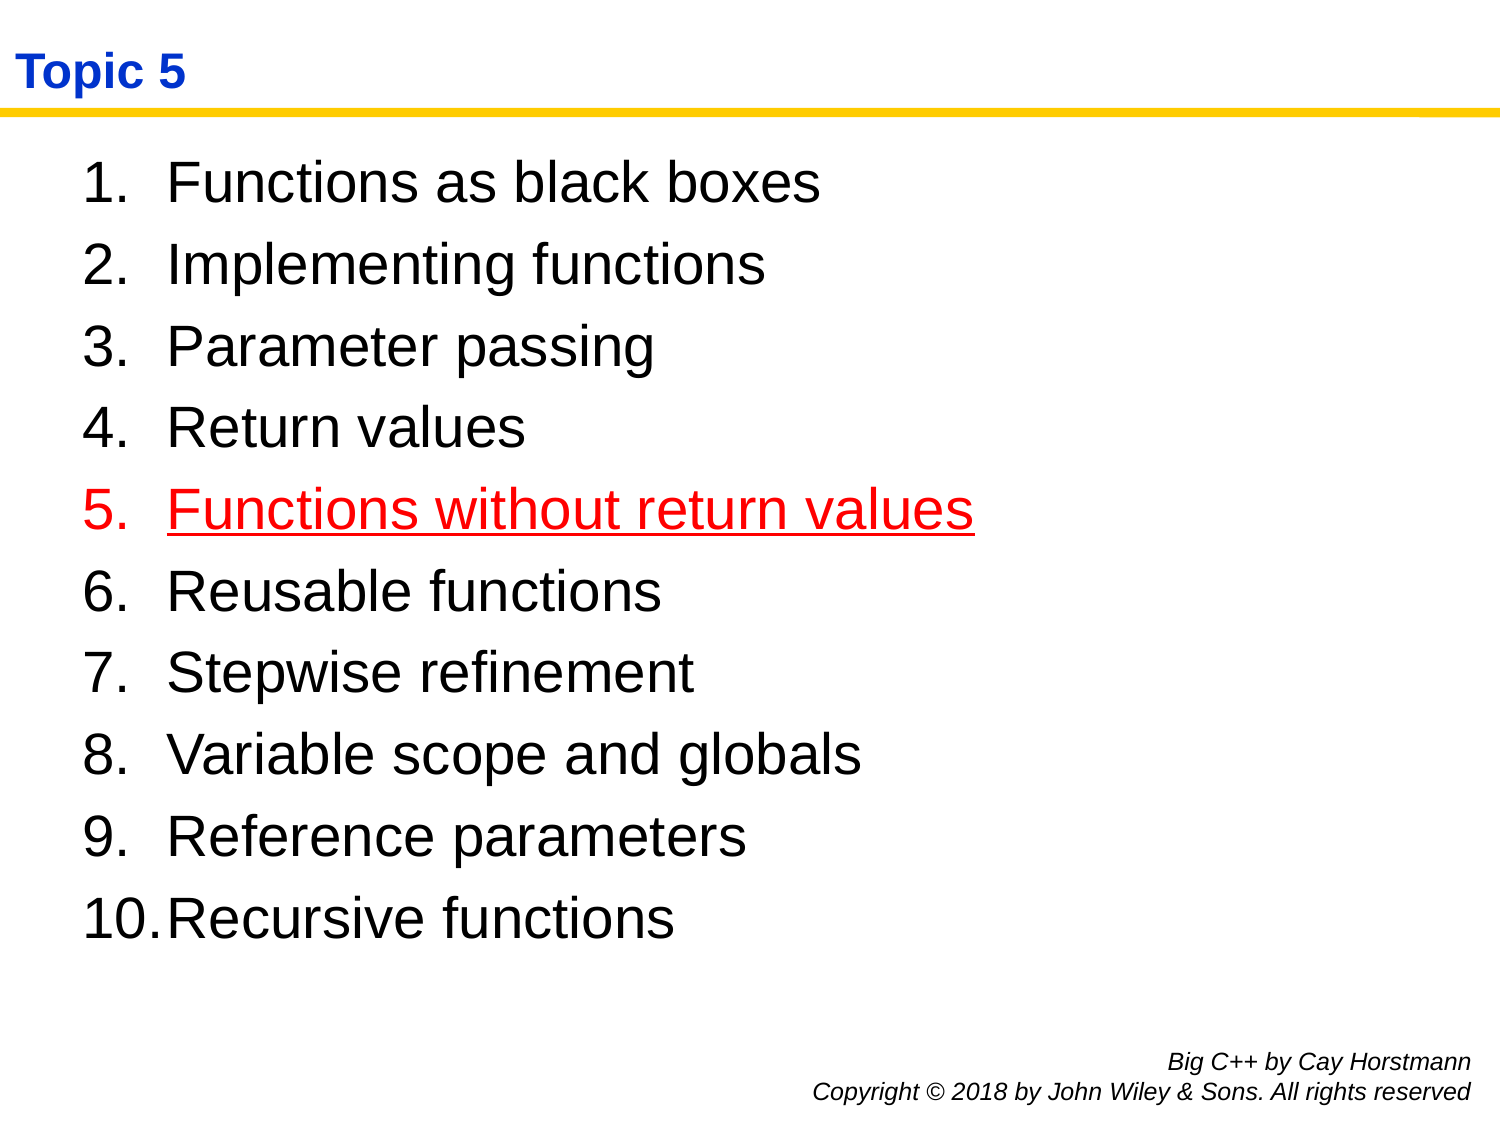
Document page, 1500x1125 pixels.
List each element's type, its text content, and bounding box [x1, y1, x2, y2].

title Topic 5 [0, 24, 1163, 113]
footer Big C++ by Cay Horstmann Copyright © 2018 by John Wiley & Sons. All rights reserved [624, 1037, 1488, 1101]
list Functions as black boxes Implementing functions Parameter passing Return values Functions without return values Reusable functions Stepwise refinement Variable scope and globals Reference parameters Recursive functions [67, 137, 1418, 880]
